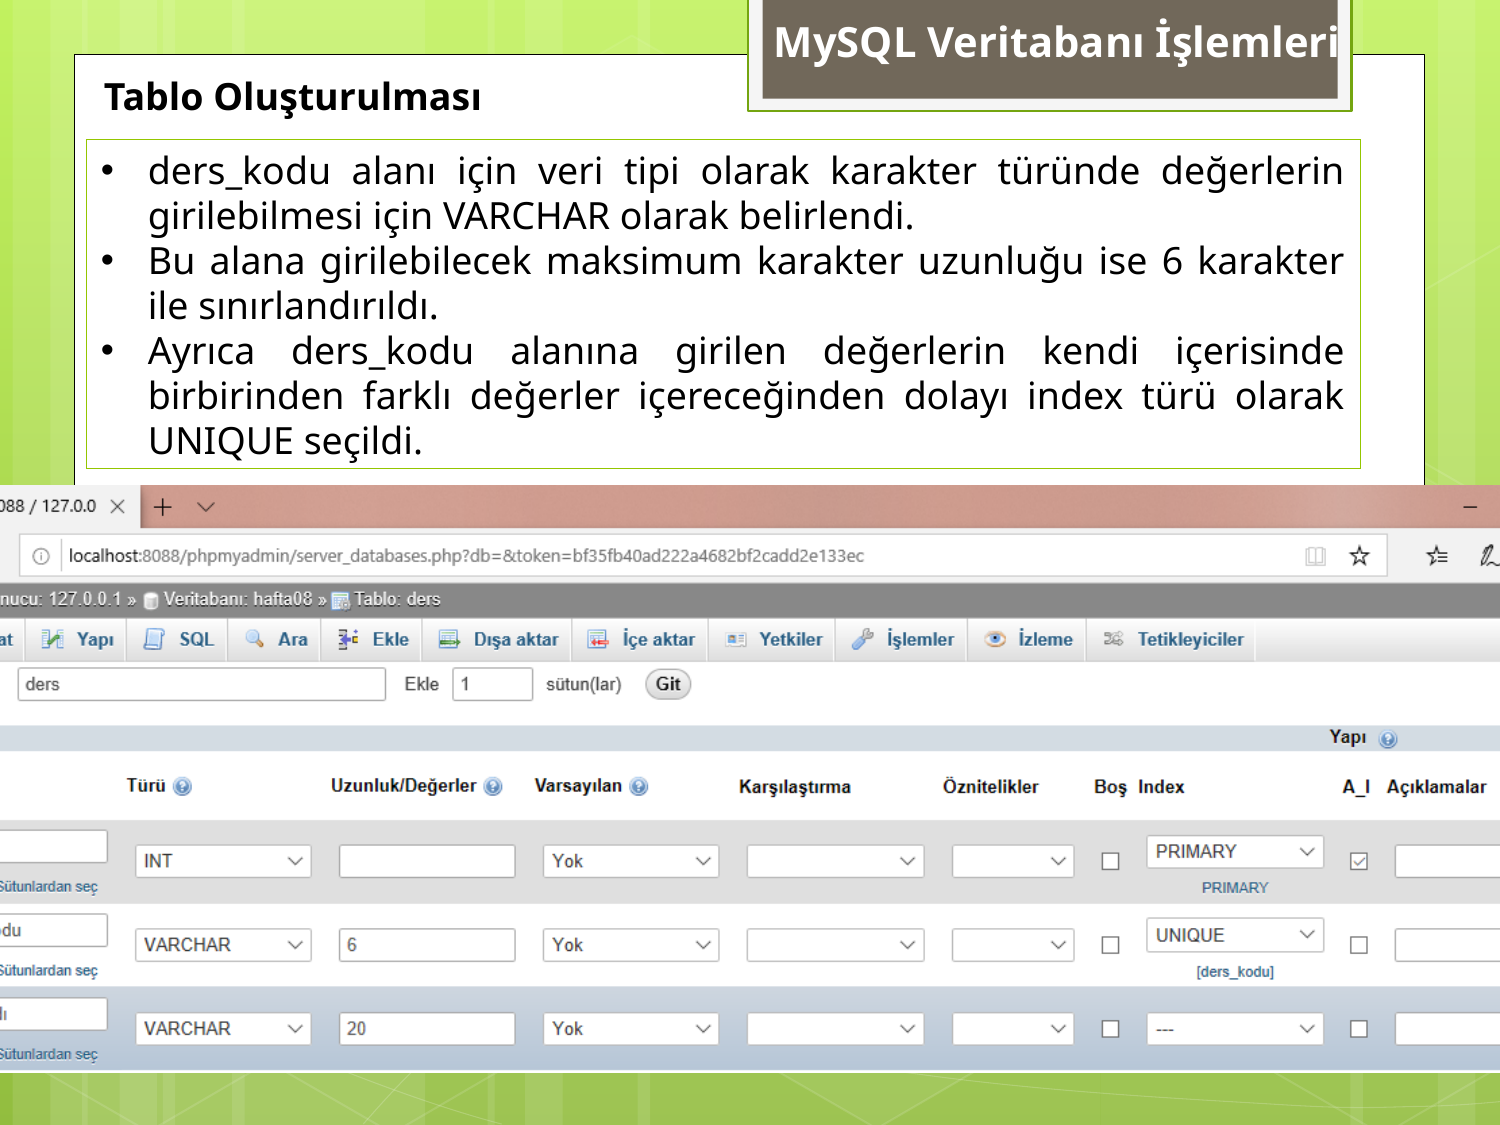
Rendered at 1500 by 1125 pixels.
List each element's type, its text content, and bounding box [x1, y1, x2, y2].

text_box ders_kodu alanı için veri tipi olarak karakter türünde değerlerin girilebilmesi için VARCHAR olarak belirlendi. Bu alana girilebilecek maksimum karakter uzunluğu ise 6 karakter ile sınırlandırıldı. Ayrıca ders_kodu alanına girilen değerlerin kendi içerisinde birbirinden farklı değerler içereceğinden dolayı index türü olarak UNIQUE seçildi. [86, 139, 1361, 469]
picture [0, 485, 1500, 1074]
text_box Tablo Oluşturulması [88, 65, 1384, 126]
text_box MySQL Veritabanı İşlemleri [759, 8, 1356, 74]
